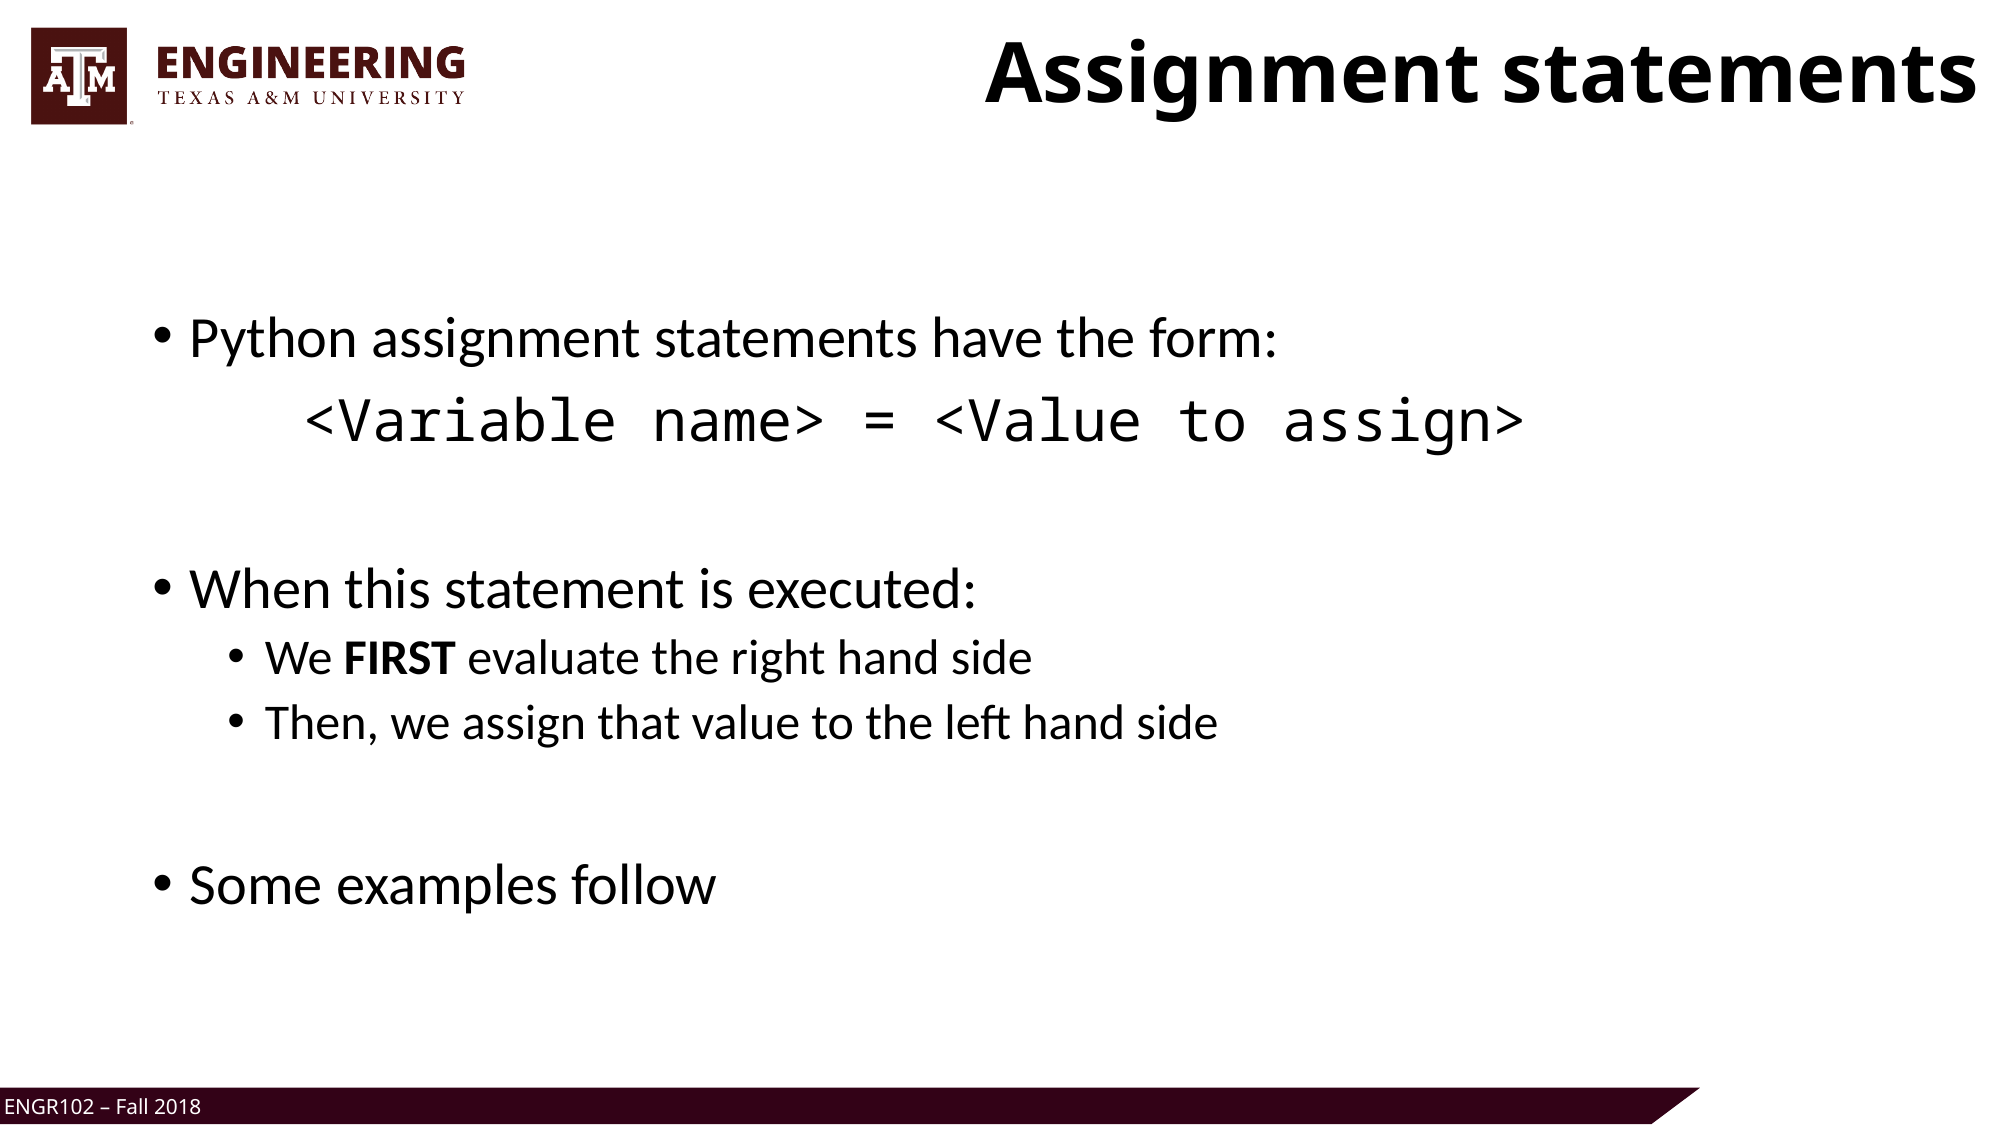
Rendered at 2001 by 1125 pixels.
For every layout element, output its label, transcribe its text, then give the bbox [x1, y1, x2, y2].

title Assignment statements [895, 0, 1995, 151]
list Python assignment statements have the form: <Variable name> = <Value to assign> When this statement is executed: We FIRST evaluate the right hand side Then, we assign that value to the left hand side Some examples follow [137, 299, 1863, 955]
picture [24, 21, 474, 130]
